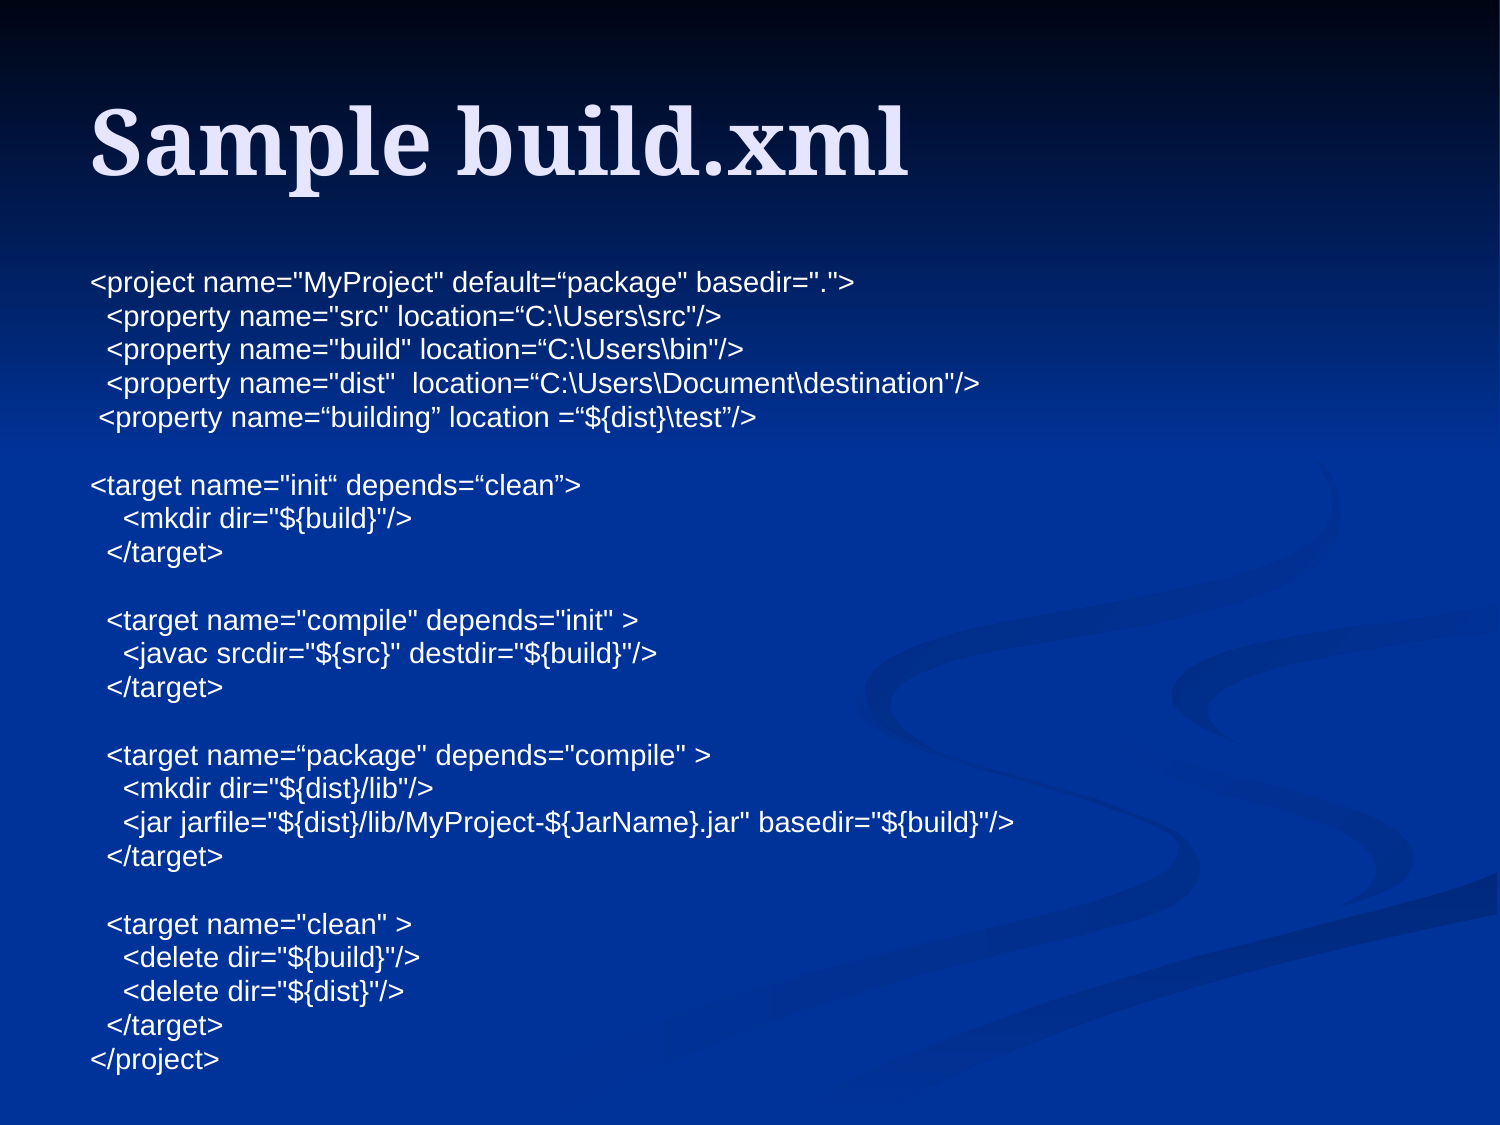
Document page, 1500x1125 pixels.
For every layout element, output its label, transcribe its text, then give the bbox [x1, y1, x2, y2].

title Sample build.xml [74, 44, 1426, 233]
list <project name="MyProject" default=“package" basedir="."> <property name="src" location=“C:\Users\src"/> <property name="build" location=“C:\Users\bin"/> <property name="dist" location=“C:\Users\Document\destination"/> <property name=“building” location =“${dist}\test”/> <target name="init“ depends=“clean”> <mkdir dir="${build}"/> </target> <target name="compile" depends="init" > <javac srcdir="${src}" destdir="${build}"/> </target> <target name=“package" depends="compile" > <mkdir dir="${dist}/lib"/> <jar jarfile="${dist}/lib/MyProject-${JarName}.jar" basedir="${build}"/> </target> <target name="clean" > <delete dir="${build}"/> <delete dir="${dist}"/> </target> </project> [74, 262, 1426, 1006]
